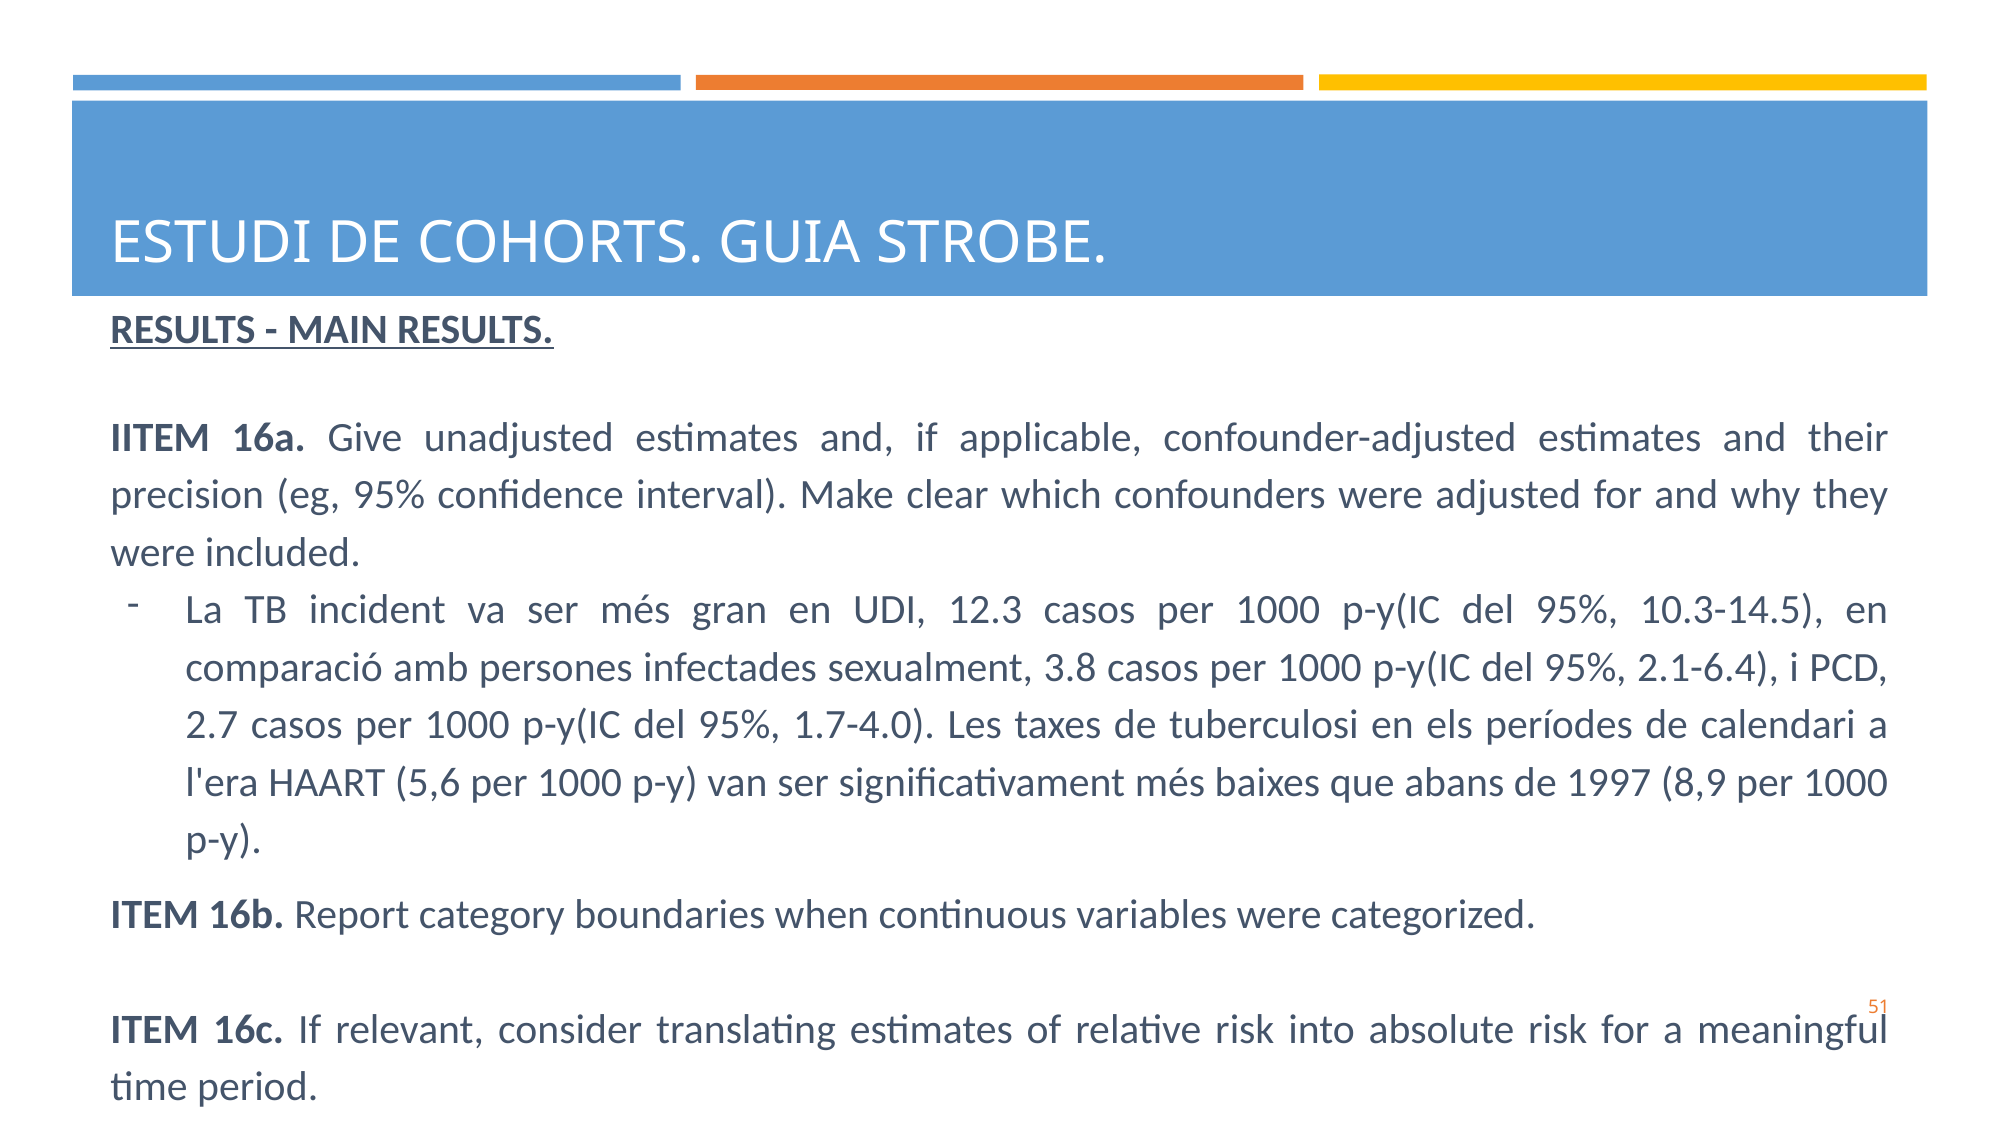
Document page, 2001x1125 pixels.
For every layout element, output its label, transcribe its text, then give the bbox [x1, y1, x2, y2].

list RESULTS - MAIN RESULTS. IITEM 16a. Give unadjusted estimates and, if applicable, confounder-adjusted estimates and their precision (eg, 95% confidence interval). Make clear which confounders were adjusted for and why they were included. La TB incident va ser més gran en UDI, 12.3 casos per 1000 p-y(IC del 95%, 10.3-14.5), en comparació amb persones infectades sexualment, 3.8 casos per 1000 p-y(IC del 95%, 2.1-6.4), i PCD, 2.7 casos per 1000 p-y(IC del 95%, 1.7-4.0). Les taxes de tuberculosi en els períodes de calendari a l'era HAART (5,6 per 1000 p-y) van ser significativament més baixes que abans de 1997 (8,9 per 1000 p-y). ITEM 16b. Report category boundaries when continuous variables were categorized. ITEM 16c. If relevant, consider translating estimates of relative risk into absolute risk for a meaningful time period. [95, 357, 1905, 962]
title ESTUDI DE COHORTS. GUIA STROBE. [95, 115, 1905, 282]
slide_number ‹#› [1732, 977, 1905, 1037]
